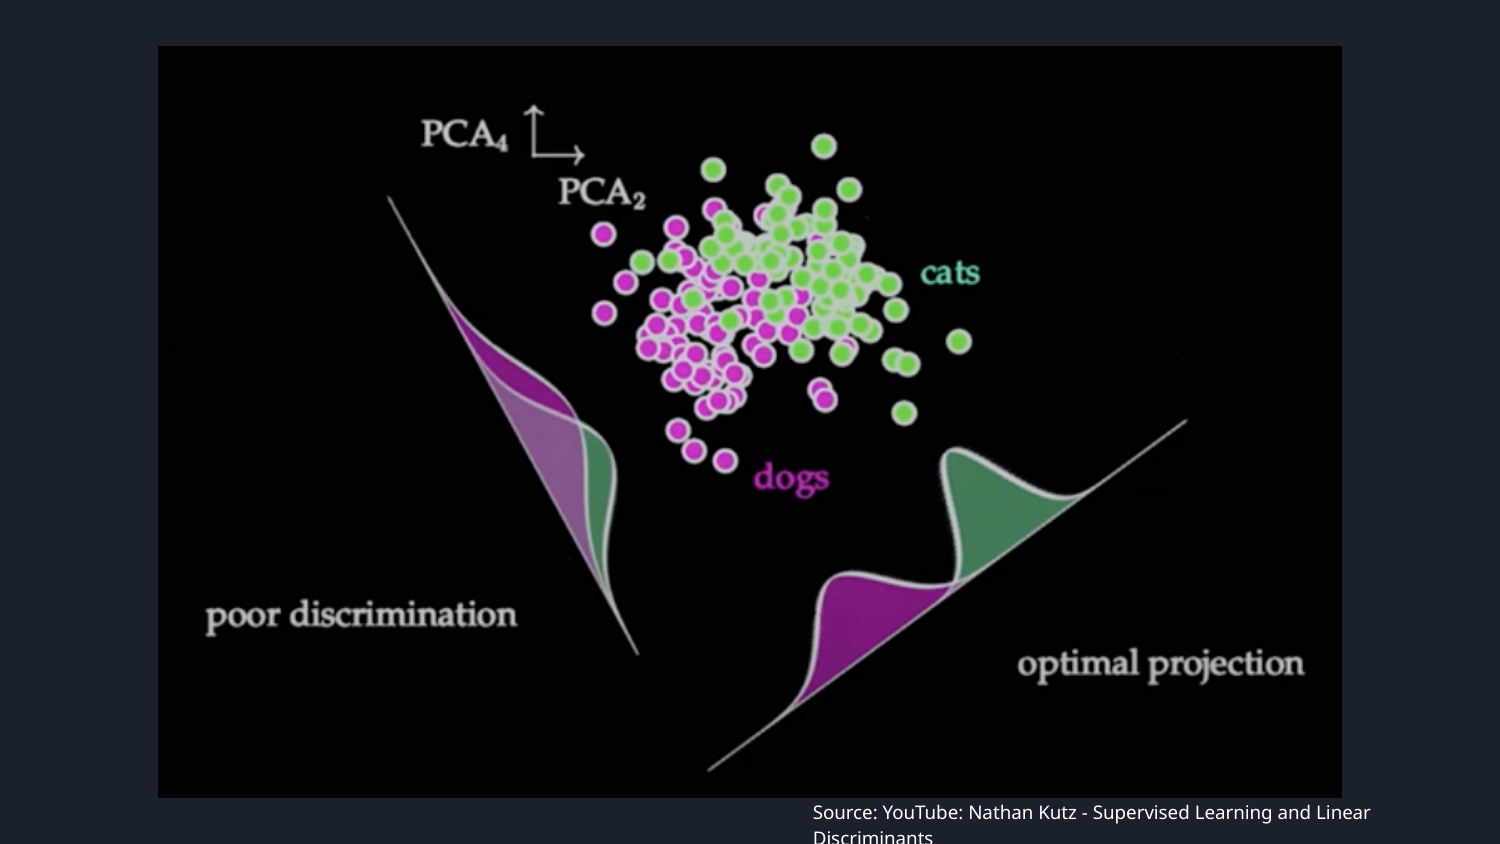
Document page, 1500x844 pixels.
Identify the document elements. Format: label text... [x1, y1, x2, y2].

text_box Source: YouTube: Nathan Kutz - Supervised Learning and Linear Discriminants [798, 782, 1500, 844]
picture [157, 46, 1342, 798]
